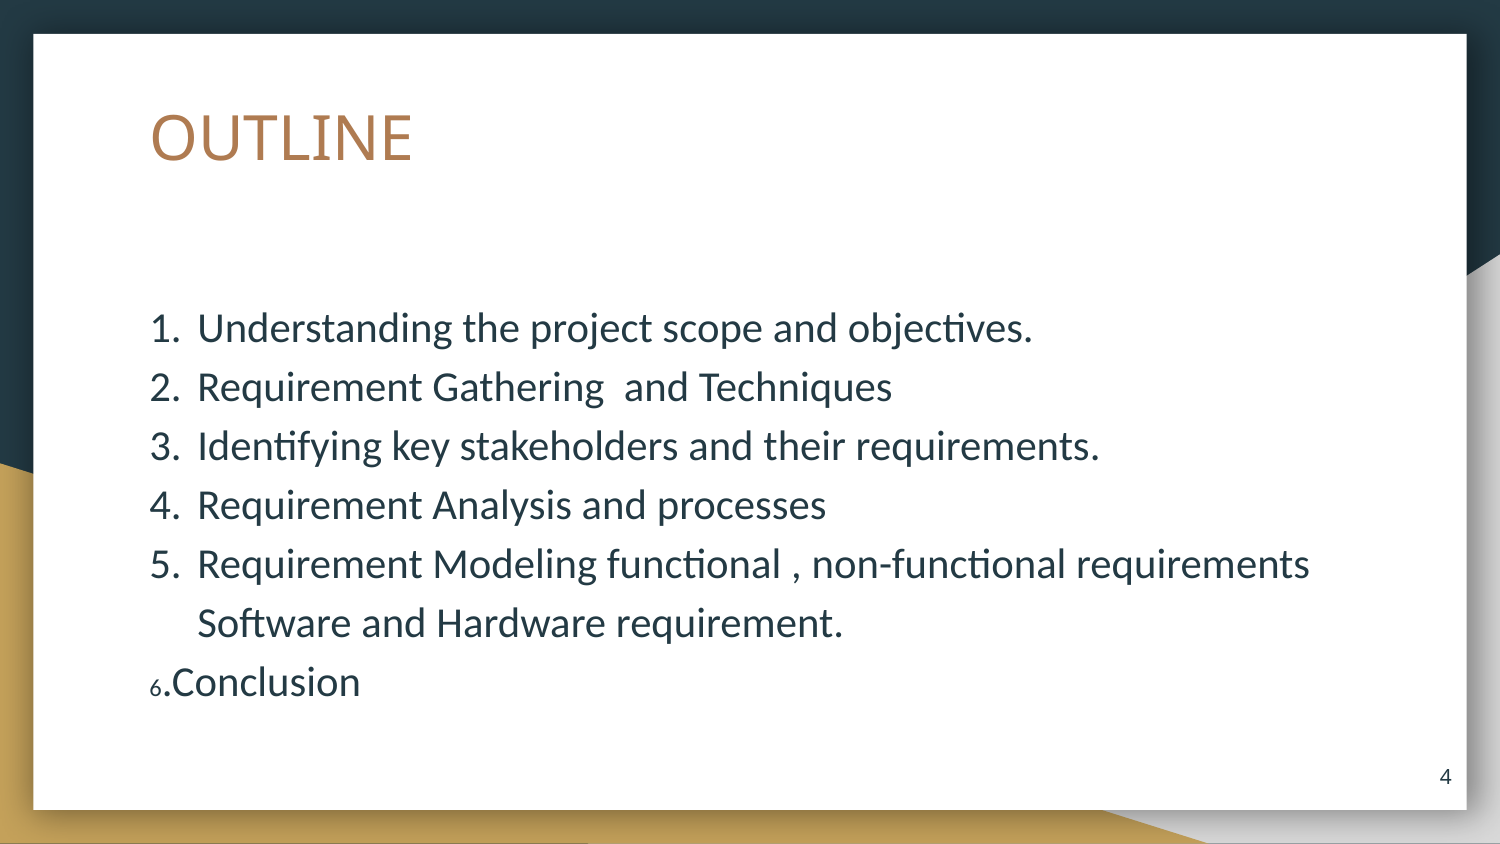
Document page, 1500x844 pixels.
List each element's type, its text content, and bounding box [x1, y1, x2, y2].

slide_number 4 [1376, 745, 1467, 810]
title OUTLINE [134, 83, 1366, 212]
list Understanding the project scope and objectives. Requirement Gathering and Techniques Identifying key stakeholders and their requirements. Requirement Analysis and processes Requirement Modeling functional , non-functional requirements Software and Hardware requirement. 6.Conclusion [134, 276, 1366, 722]
